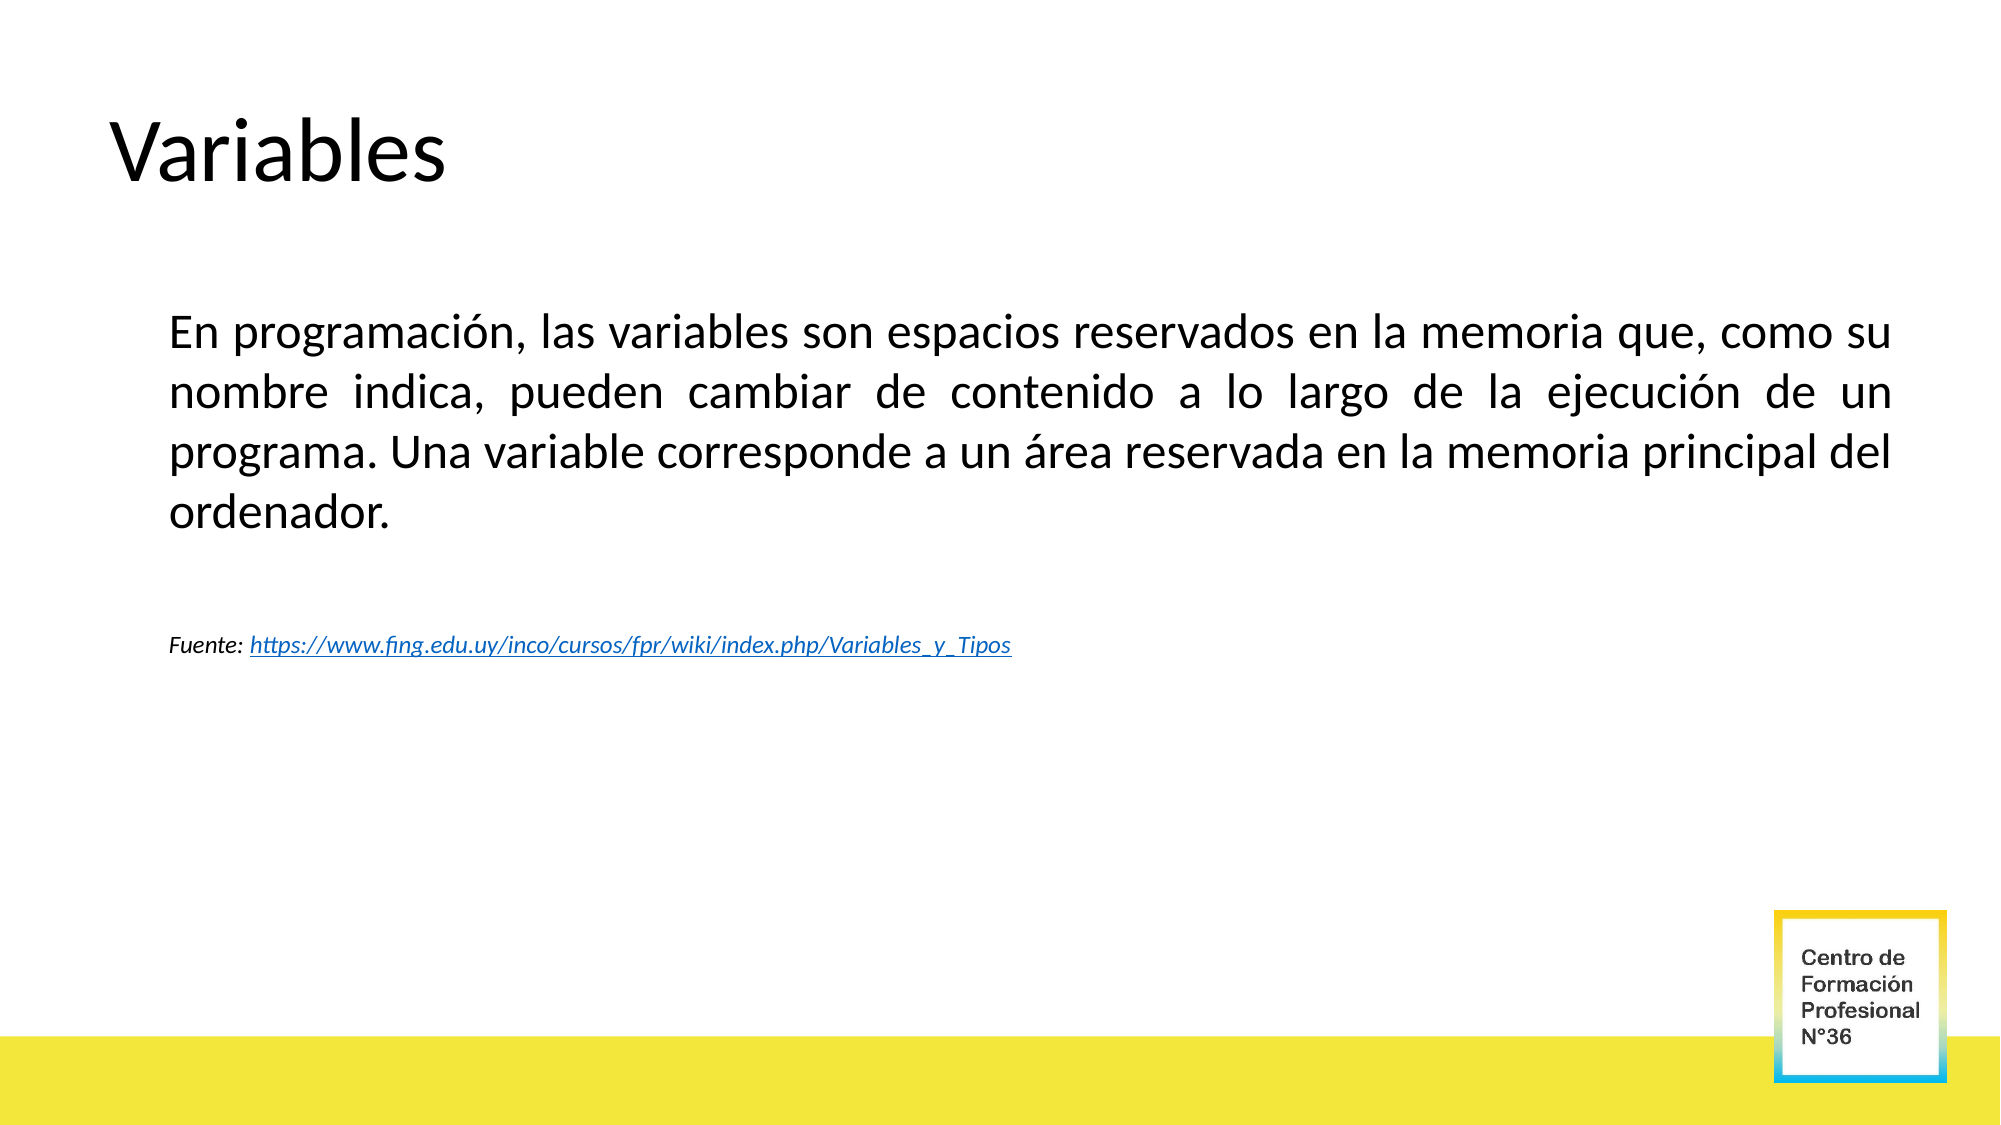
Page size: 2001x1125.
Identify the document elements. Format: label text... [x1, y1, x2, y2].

text_box [0, 1036, 2000, 1125]
text_box Variables [94, 82, 1613, 209]
picture [1774, 910, 1947, 1077]
text_box En programación, las variables son espacios reservados en la memoria que, como su nombre indica, pueden cambiar de contenido a lo largo de la ejecución de un programa. Una variable corresponde a un área reservada en la memoria principal del ordenador. Fuente: https://www.fing.edu.uy/inco/cursos/fpr/wiki/index.php/Variables_y_Tipos [153, 291, 1909, 793]
